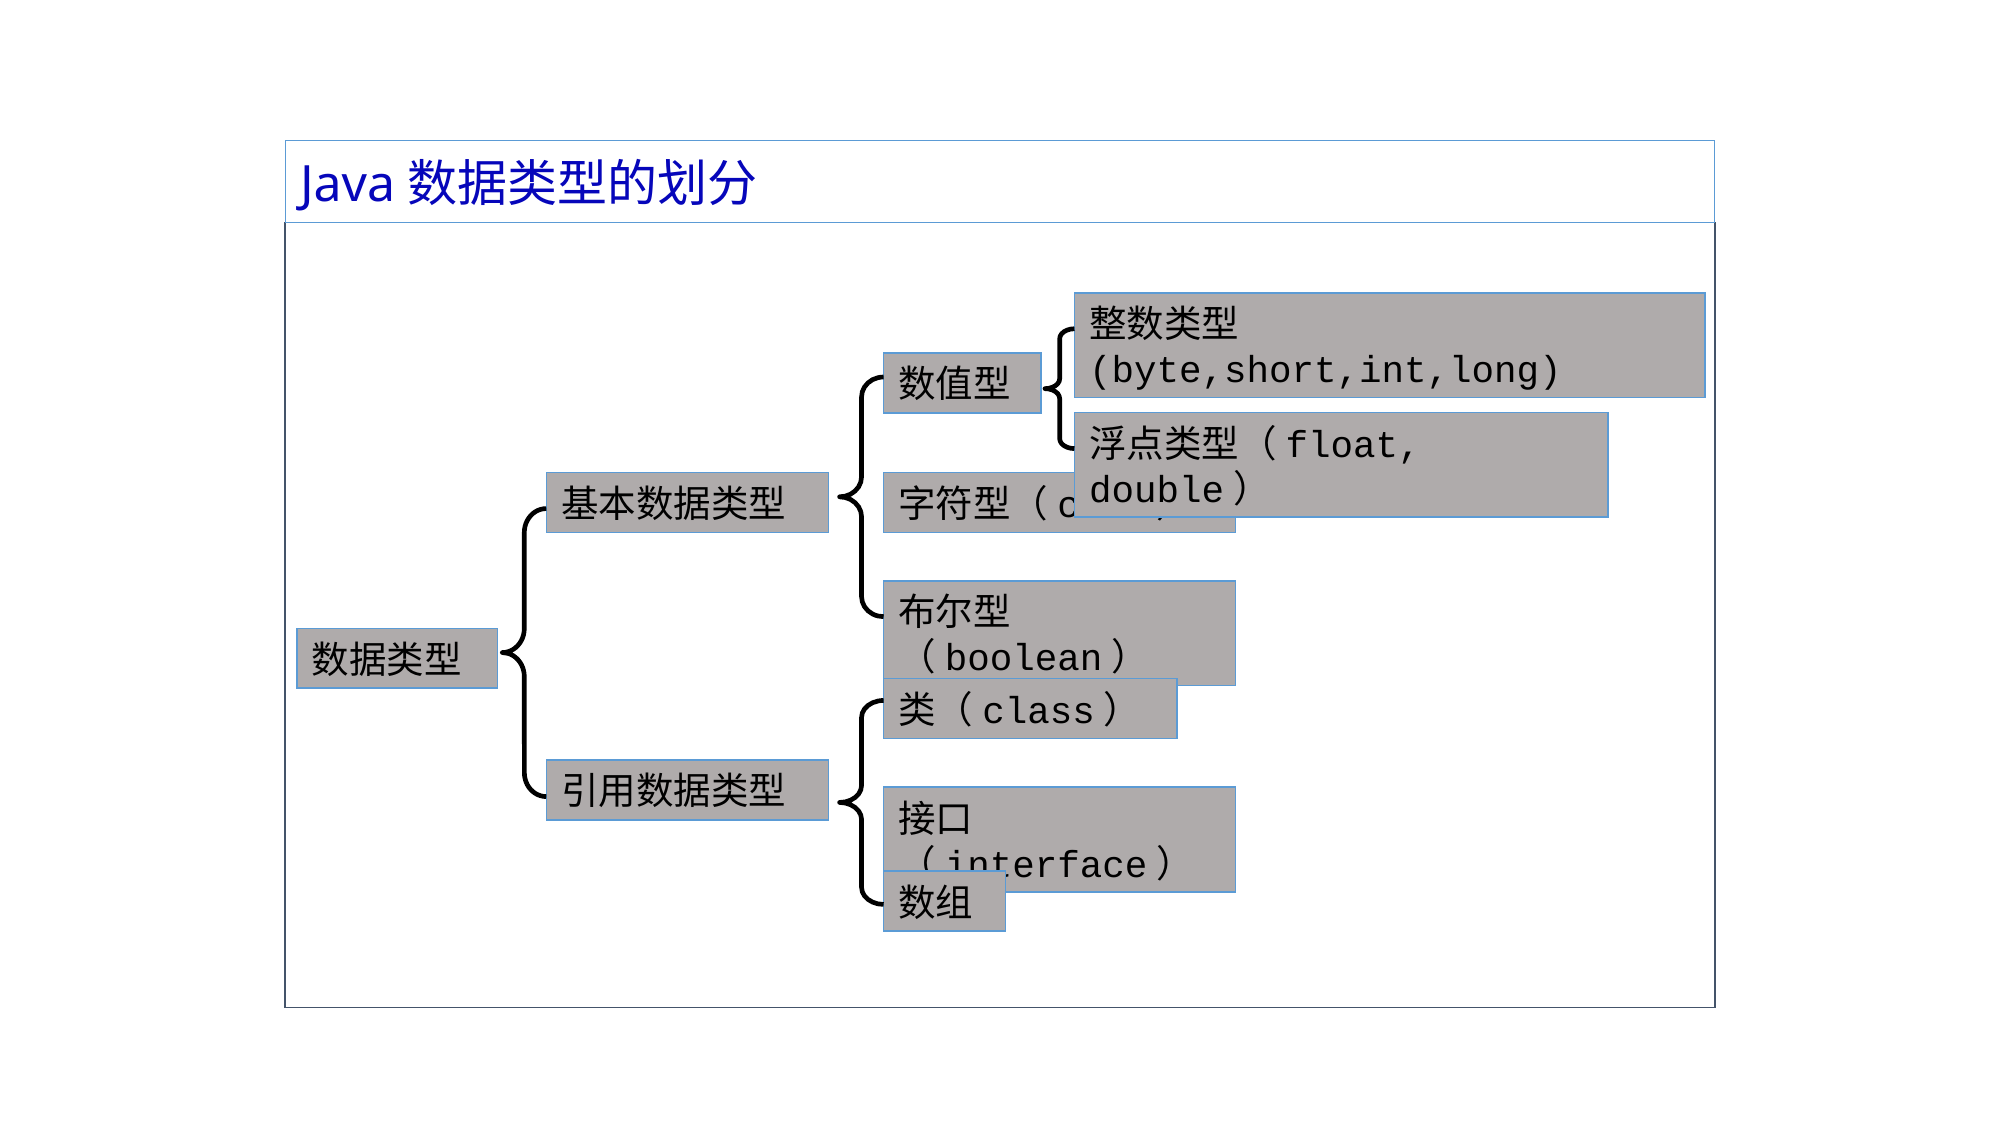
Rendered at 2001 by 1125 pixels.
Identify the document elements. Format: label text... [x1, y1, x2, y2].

text_box [1044, 328, 1075, 449]
text_box 浮点类型（float, double） [1074, 412, 1609, 518]
text_box 字符型（char） [884, 472, 1236, 533]
text_box [285, 223, 1715, 1008]
text_box 数值型 [883, 353, 1041, 413]
text_box 数组 [883, 871, 1006, 931]
text_box 布尔型（boolean） [883, 580, 1236, 686]
text_box 接口（interface） [884, 787, 1236, 892]
text_box 类（class） [883, 678, 1177, 739]
text_box Java数据类型的划分 [285, 140, 1715, 223]
text_box [839, 377, 884, 617]
text_box 引用数据类型 [546, 760, 829, 820]
text_box 基本数据类型 [546, 472, 829, 533]
text_box [839, 700, 884, 905]
text_box 整数类型(byte,short,int,long) [1074, 292, 1706, 398]
text_box [502, 508, 547, 797]
text_box 数据类型 [296, 628, 498, 689]
